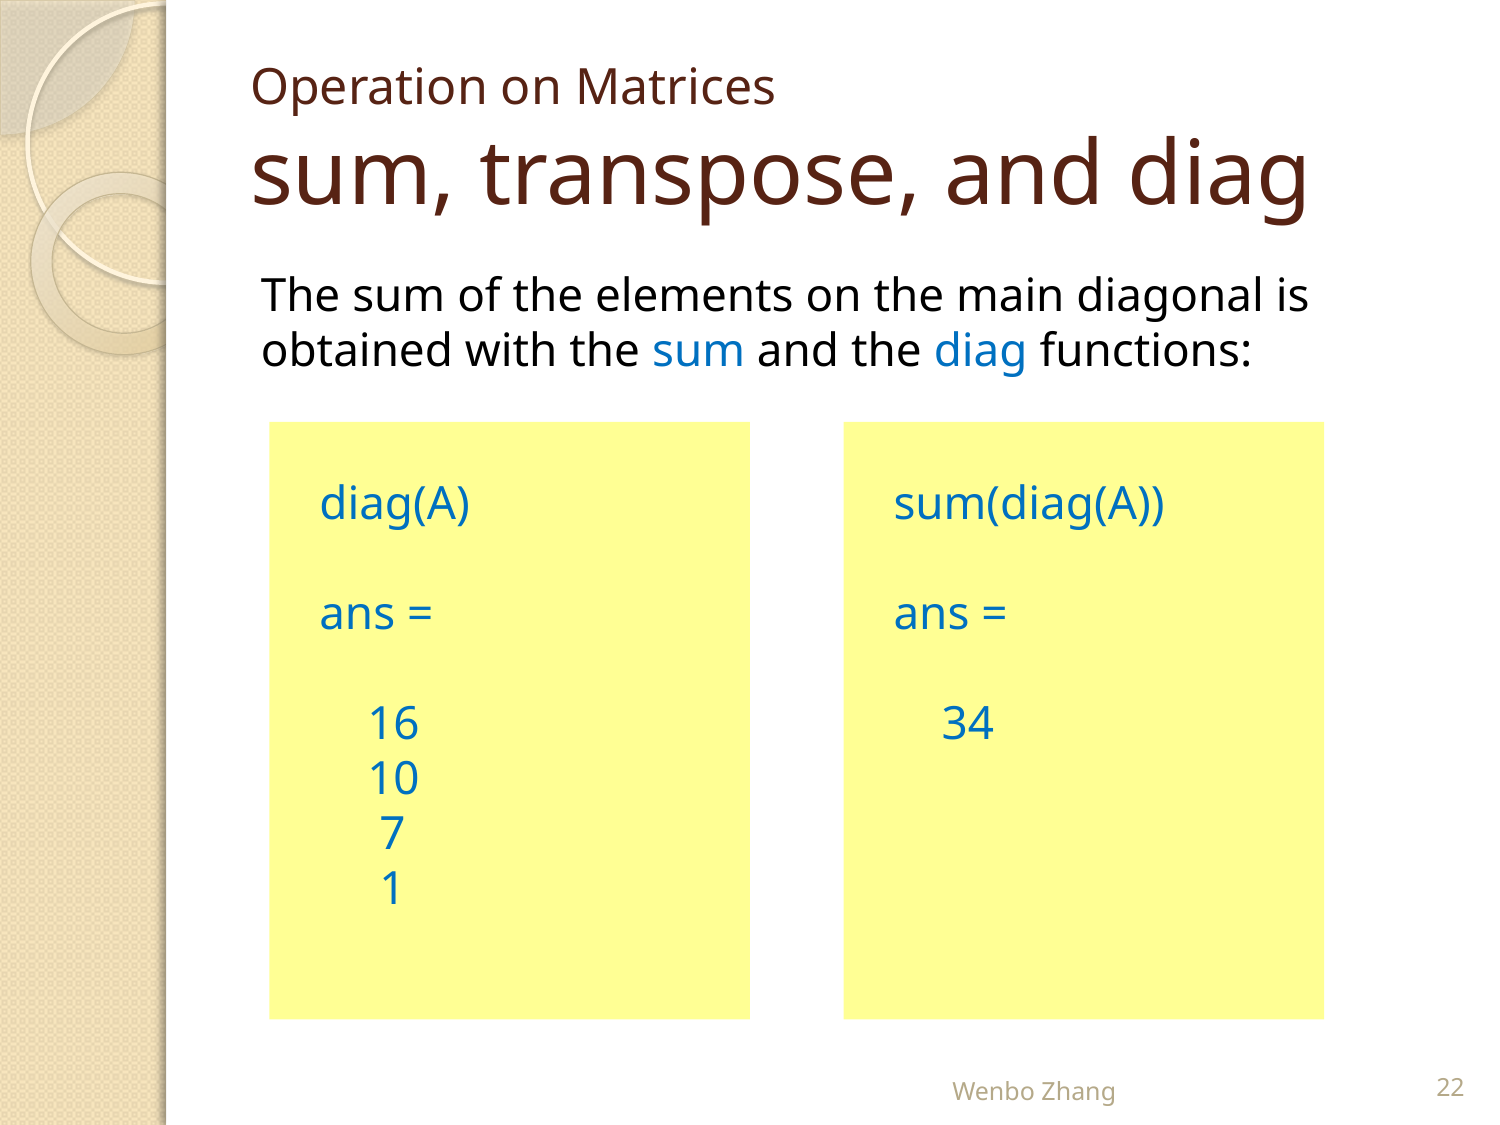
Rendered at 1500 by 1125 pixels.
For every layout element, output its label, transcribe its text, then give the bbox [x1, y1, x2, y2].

text_box The sum of the elements on the main diagonal is obtained with the sum and the diag functions: [246, 257, 1430, 383]
footer Wenbo Zhang [937, 1034, 1413, 1113]
text_box sum(diag(A)) ans = 34 [878, 466, 1266, 757]
text_box diag(A) ans = 16 10 7 1 [304, 466, 692, 921]
title Operation on Matrices sum, transpose, and diag [235, 45, 1466, 233]
text_box [267, 420, 752, 1022]
slide_number 22 [1413, 1034, 1488, 1113]
text_box [842, 420, 1326, 1022]
